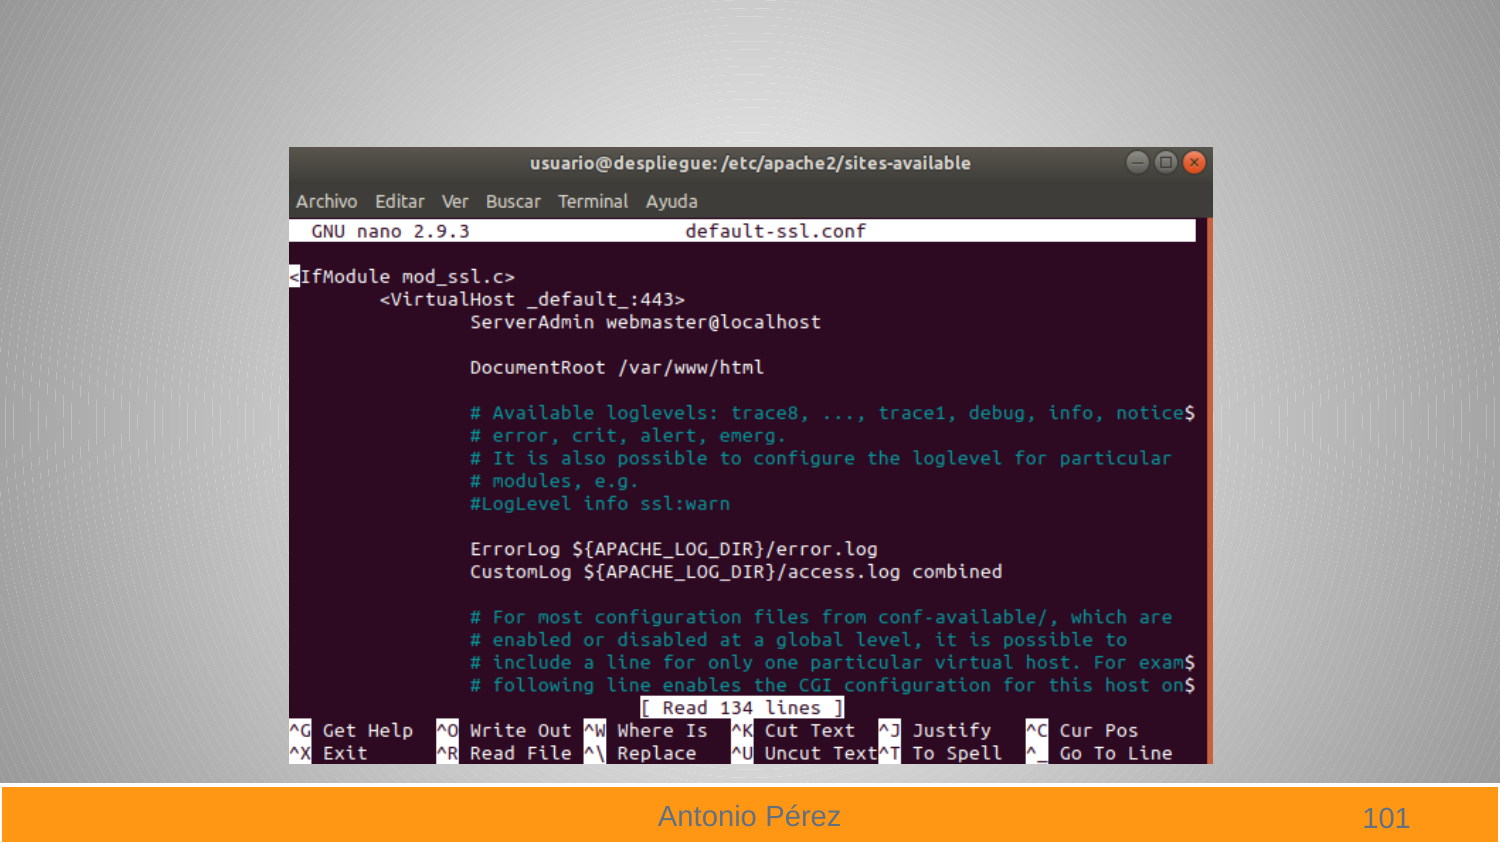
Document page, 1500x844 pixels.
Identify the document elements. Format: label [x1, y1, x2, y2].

picture [288, 146, 1213, 764]
